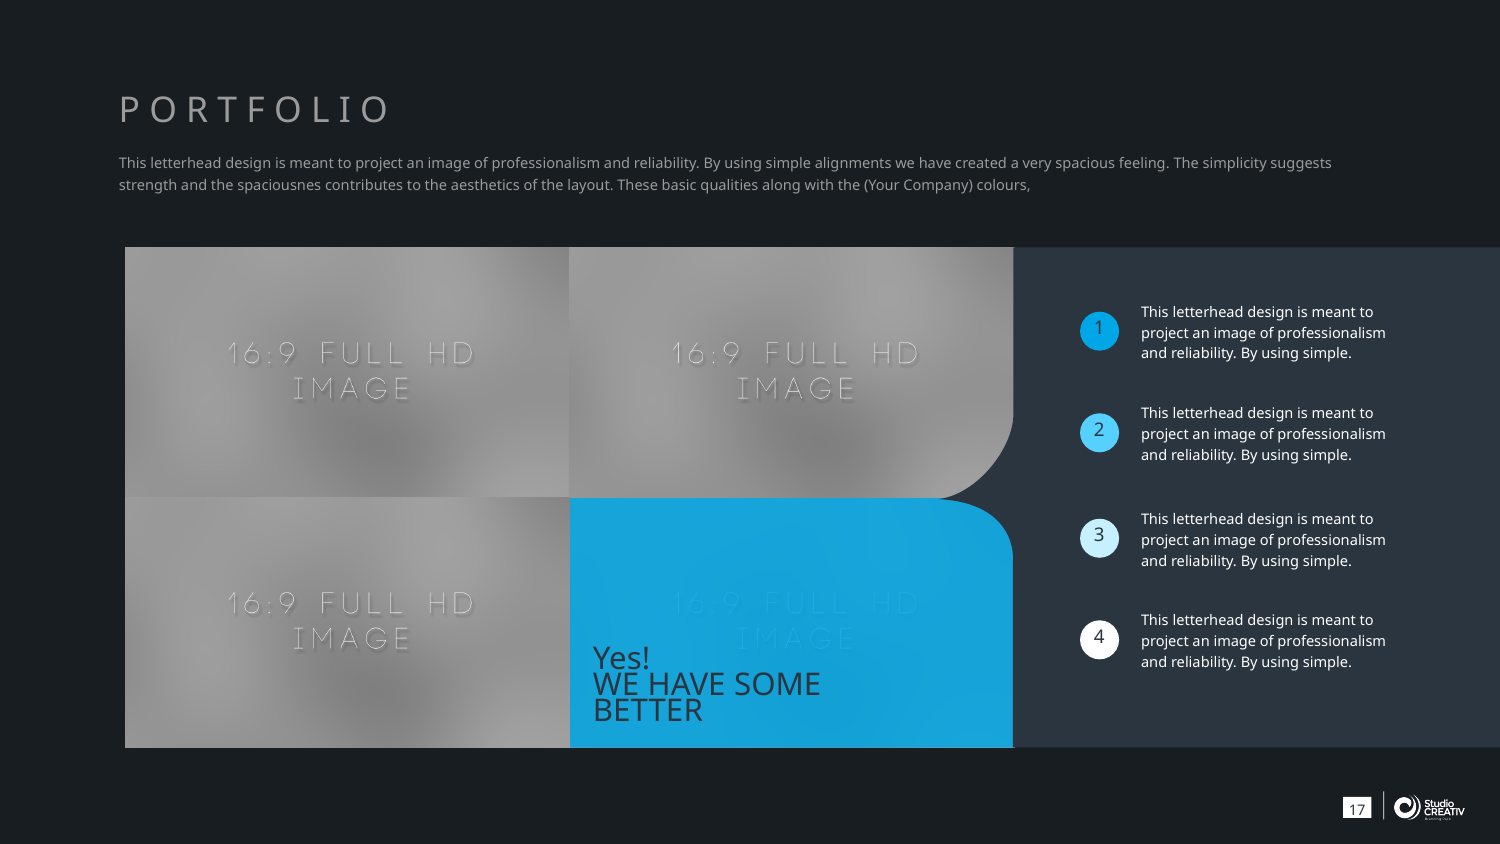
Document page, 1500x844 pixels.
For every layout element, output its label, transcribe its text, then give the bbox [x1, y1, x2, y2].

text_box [1079, 413, 1120, 453]
text_box This letterhead design is meant to project an image of professionalism and reliability. By using simple. [1140, 297, 1402, 363]
picture [124, 247, 1015, 749]
text_box This letterhead design is meant to project an image of professionalism and reliability. By using simple. [1140, 505, 1402, 570]
text_box P O R T F O L I O [118, 89, 780, 139]
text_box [1339, 791, 1466, 821]
text_box This letterhead design is meant to project an image of professionalism and reliability. By using simple. [1140, 399, 1402, 465]
text_box [1015, 247, 1500, 748]
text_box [1079, 311, 1120, 351]
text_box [1079, 518, 1120, 558]
text_box This letterhead design is meant to project an image of professionalism and reliability. By using simple. [1140, 606, 1402, 672]
text_box This letterhead design is meant to project an image of professionalism and reliability. By using simple alignments we have created a very spacious feeling. The simplicity suggests strength and the spaciousnes contributes to the aesthetics of the layout. These basic qualities along with the (Your Company) colours, [119, 148, 1375, 195]
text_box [1079, 620, 1120, 660]
